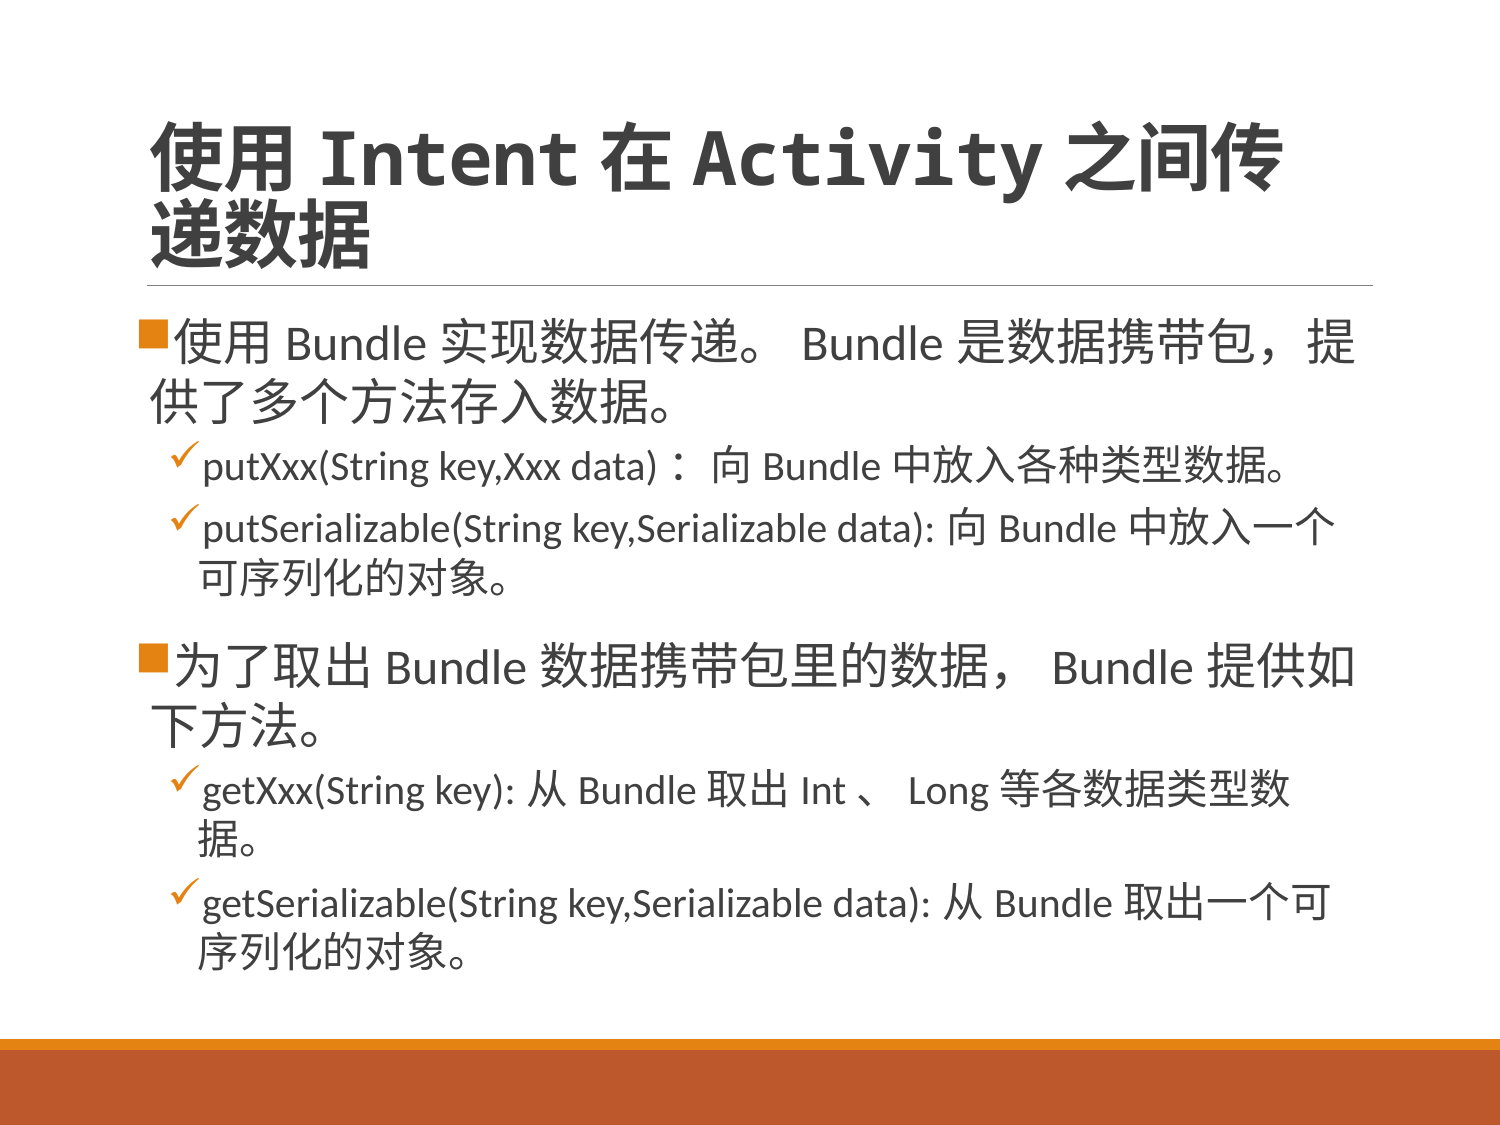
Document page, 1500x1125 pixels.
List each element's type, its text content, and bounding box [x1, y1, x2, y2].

title 使用Intent在Activity之间传递数据 [134, 47, 1373, 285]
list 使用Bundle实现数据传递。Bundle是数据携带包，提供了多个方法存入数据。 putXxx(String key,Xxx data)：向Bundle中放入各种类型数据。 putSerializable(String key,Serializable data):向Bundle中放入一个可序列化的对象。 为了取出Bundle数据携带包里的数据，Bundle提供如下方法。 getXxx(String key):从Bundle取出Int、Long等各数据类型数据。 getSerializable(String key,Serializable data):从Bundle取出一个可序列化的对象。 [134, 302, 1373, 963]
